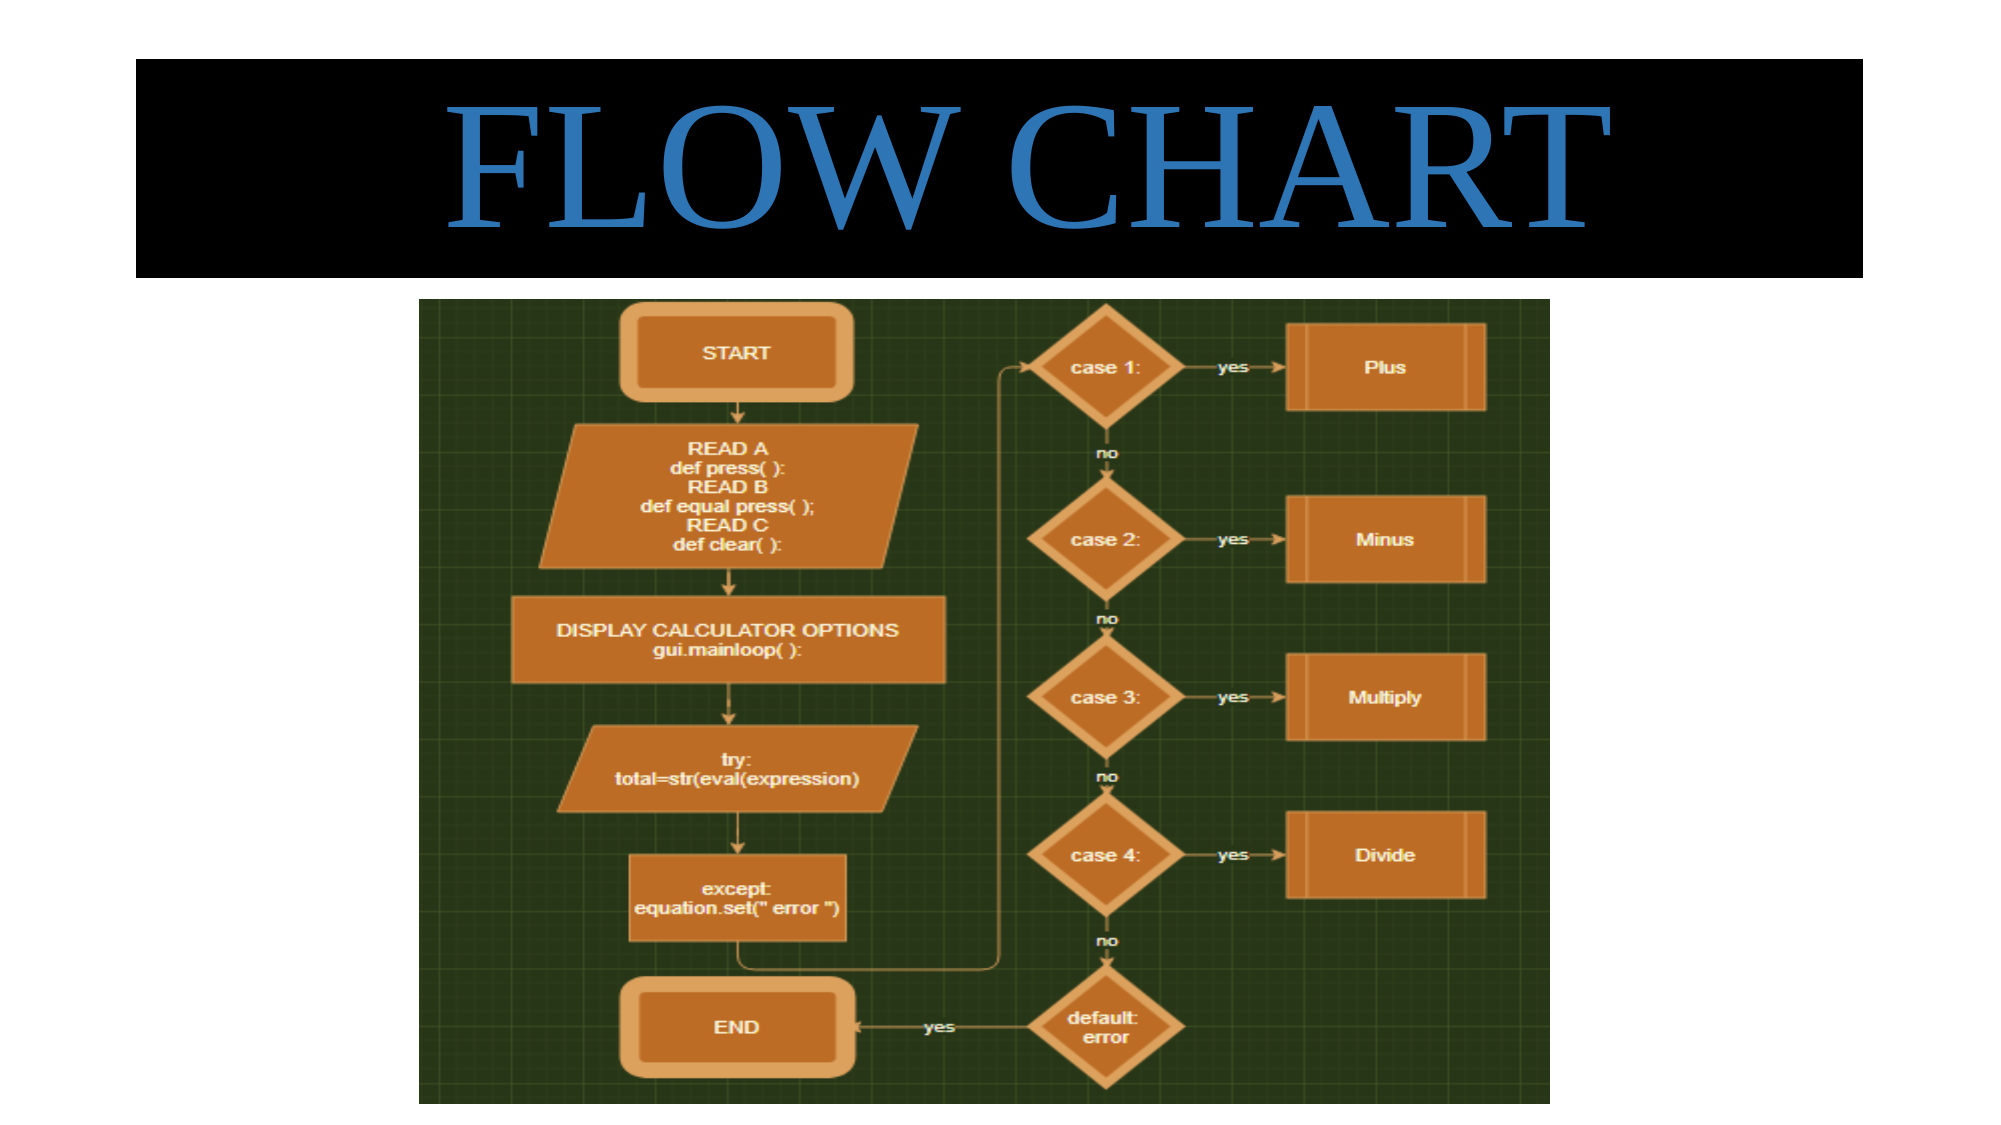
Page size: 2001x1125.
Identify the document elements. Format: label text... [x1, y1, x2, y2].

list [419, 299, 1550, 1104]
title FLOW CHART [136, 59, 1863, 278]
